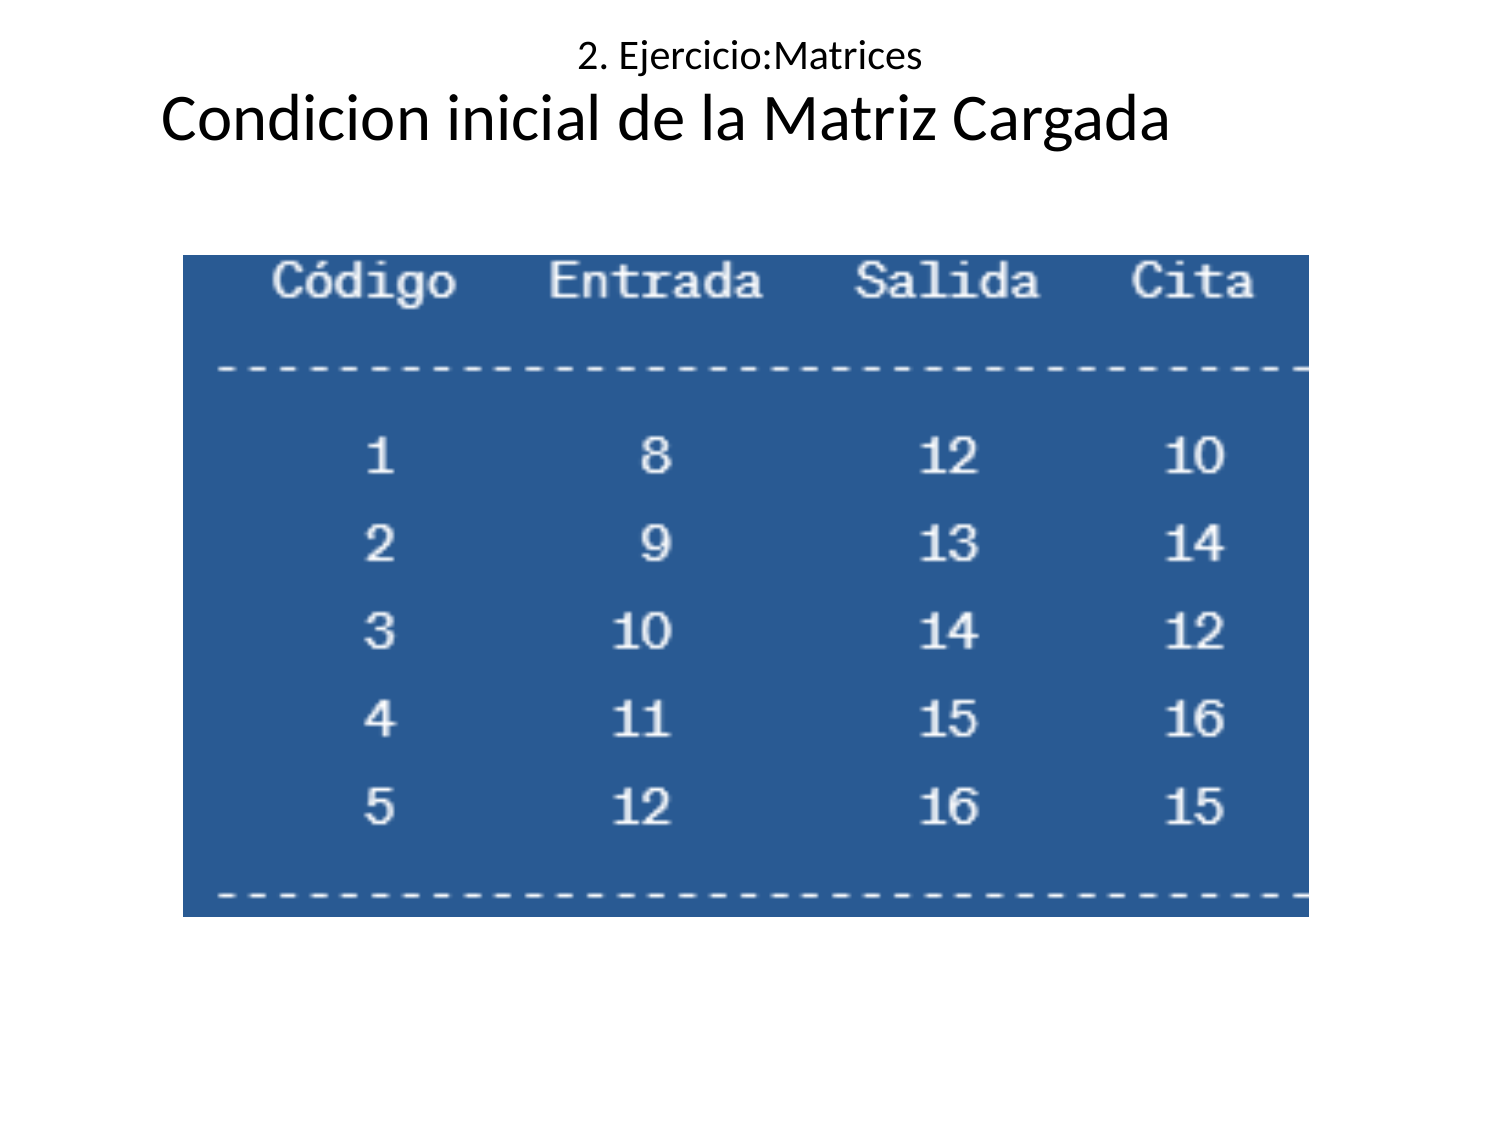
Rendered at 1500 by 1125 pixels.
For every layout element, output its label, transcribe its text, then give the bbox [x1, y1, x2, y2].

picture [182, 255, 1309, 918]
title 2. Ejercicio:Matrices [75, 19, 1425, 138]
text_box Condicion inicial de la Matriz Cargada [146, 66, 1500, 161]
